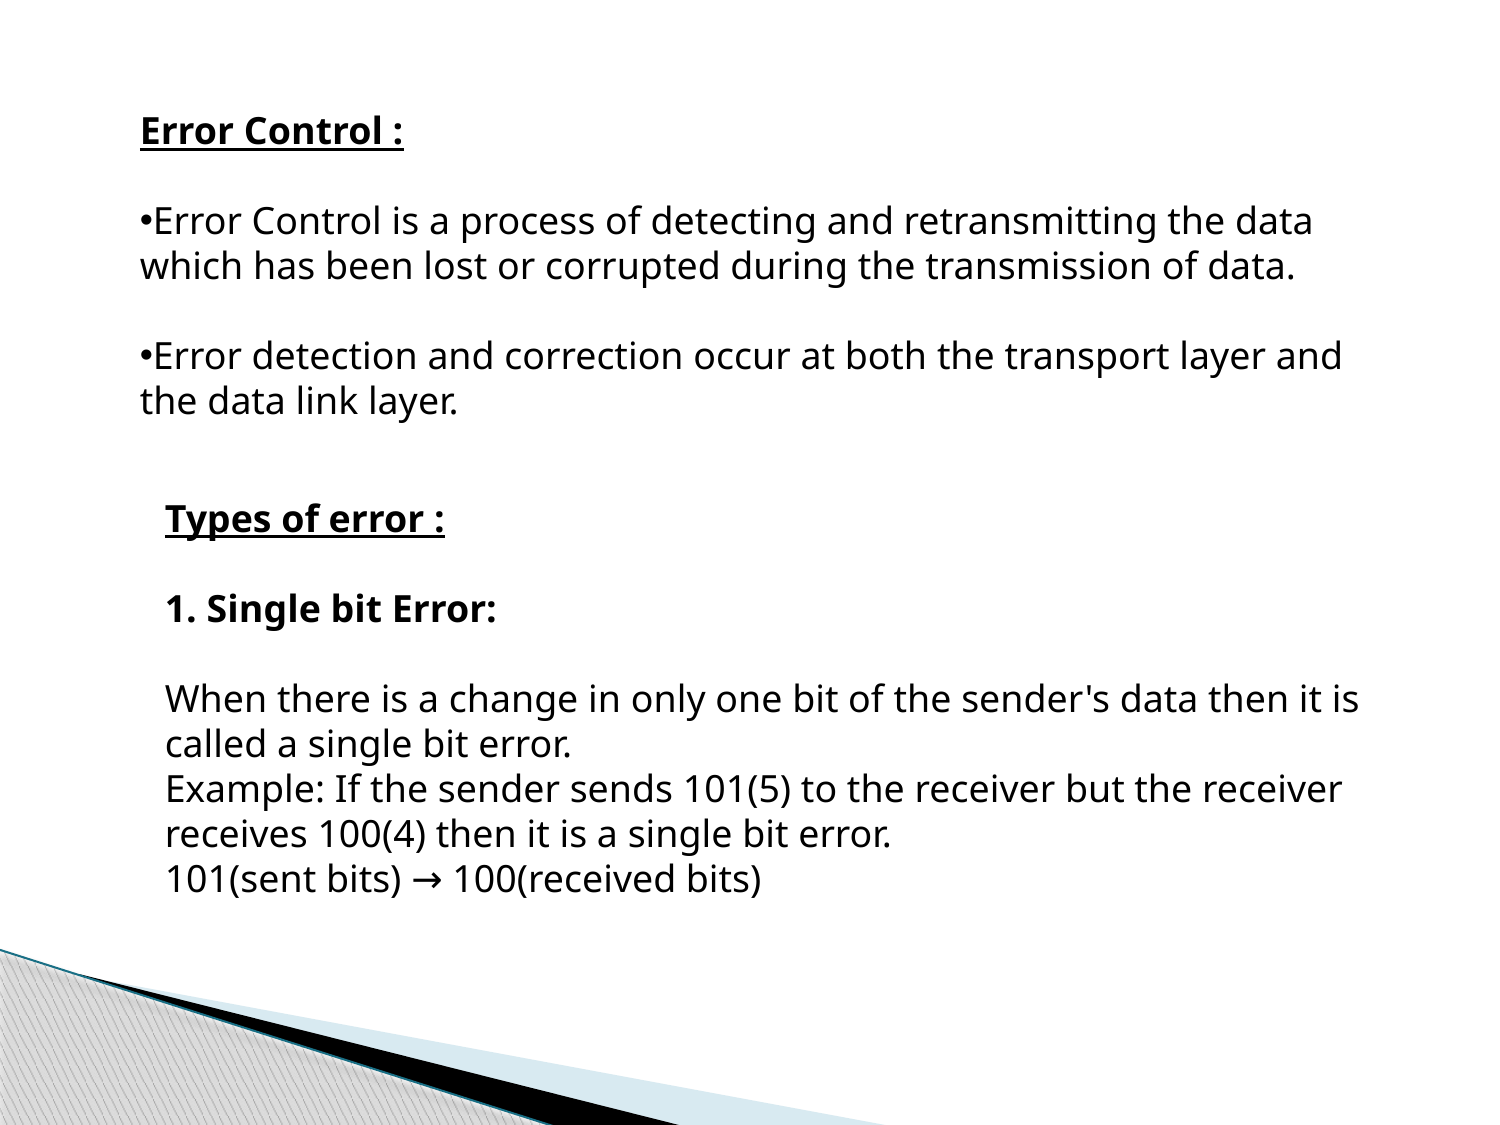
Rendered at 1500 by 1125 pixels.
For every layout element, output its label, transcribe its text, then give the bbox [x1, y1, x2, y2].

text_box Error Control : Error Control is a process of detecting and retransmitting the data which has been lost or corrupted during the transmission of data. Error detection and correction occur at both the transport layer and the data link layer. [124, 99, 1400, 430]
text_box Types of error : 1. Single bit Error: When there is a change in only one bit of the sender's data then it is called a single bit error. Example: If the sender sends 101(5) to the receiver but the receiver receives 100(4) then it is a single bit error. 101(sent bits) → 100(received bits) [150, 487, 1388, 908]
